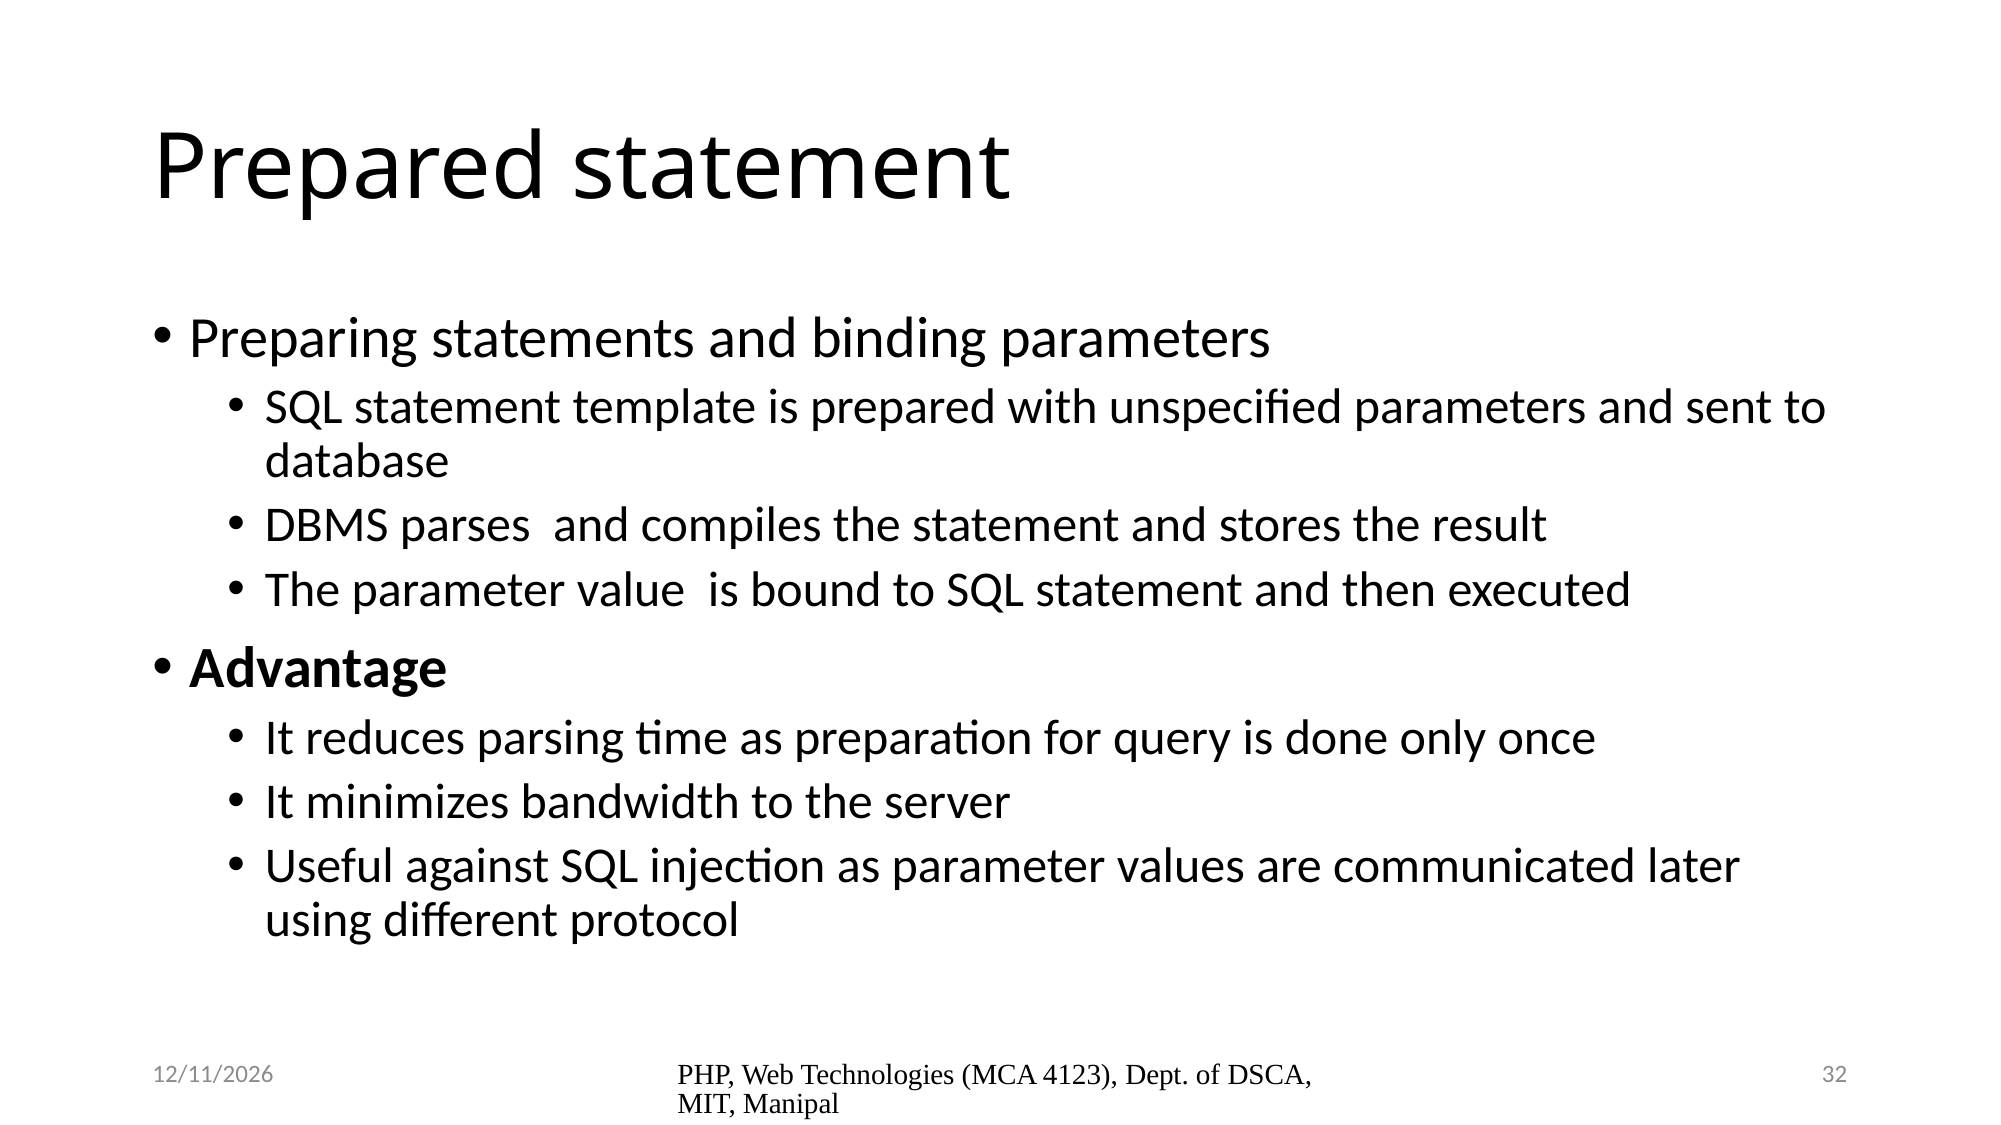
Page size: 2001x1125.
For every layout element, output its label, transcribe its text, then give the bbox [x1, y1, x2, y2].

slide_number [137, 1042, 588, 1103]
list Preparing statements and binding parameters SQL statement template is prepared with unspecified parameters and sent to database DBMS parses and compiles the statement and stores the result The parameter value is bound to SQL statement and then executed Advantage It reduces parsing time as preparation for query is done only once It minimizes bandwidth to the server Useful against SQL injection as parameter values are communicated later using different protocol [137, 299, 1863, 1014]
footer PHP, Web Technologies (MCA 4123), Dept. of DSCA, MIT, Manipal [662, 1042, 1338, 1103]
slide_number 32 [1412, 1042, 1863, 1103]
title Prepared statement [137, 59, 1863, 278]
